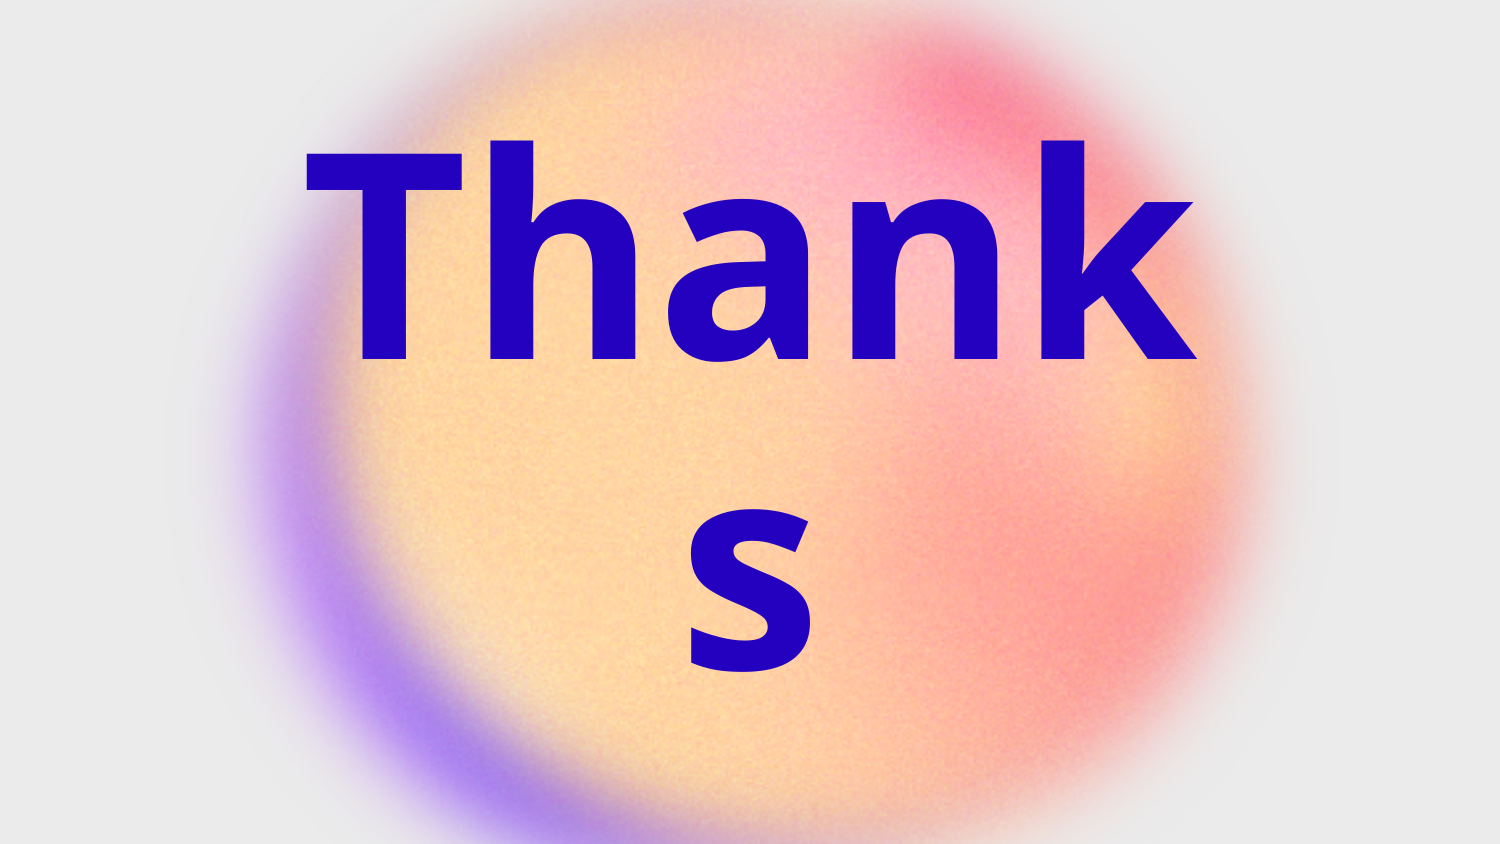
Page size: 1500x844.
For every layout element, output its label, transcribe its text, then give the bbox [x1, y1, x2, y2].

picture [151, 0, 1349, 844]
title Thanks [234, 281, 1266, 563]
